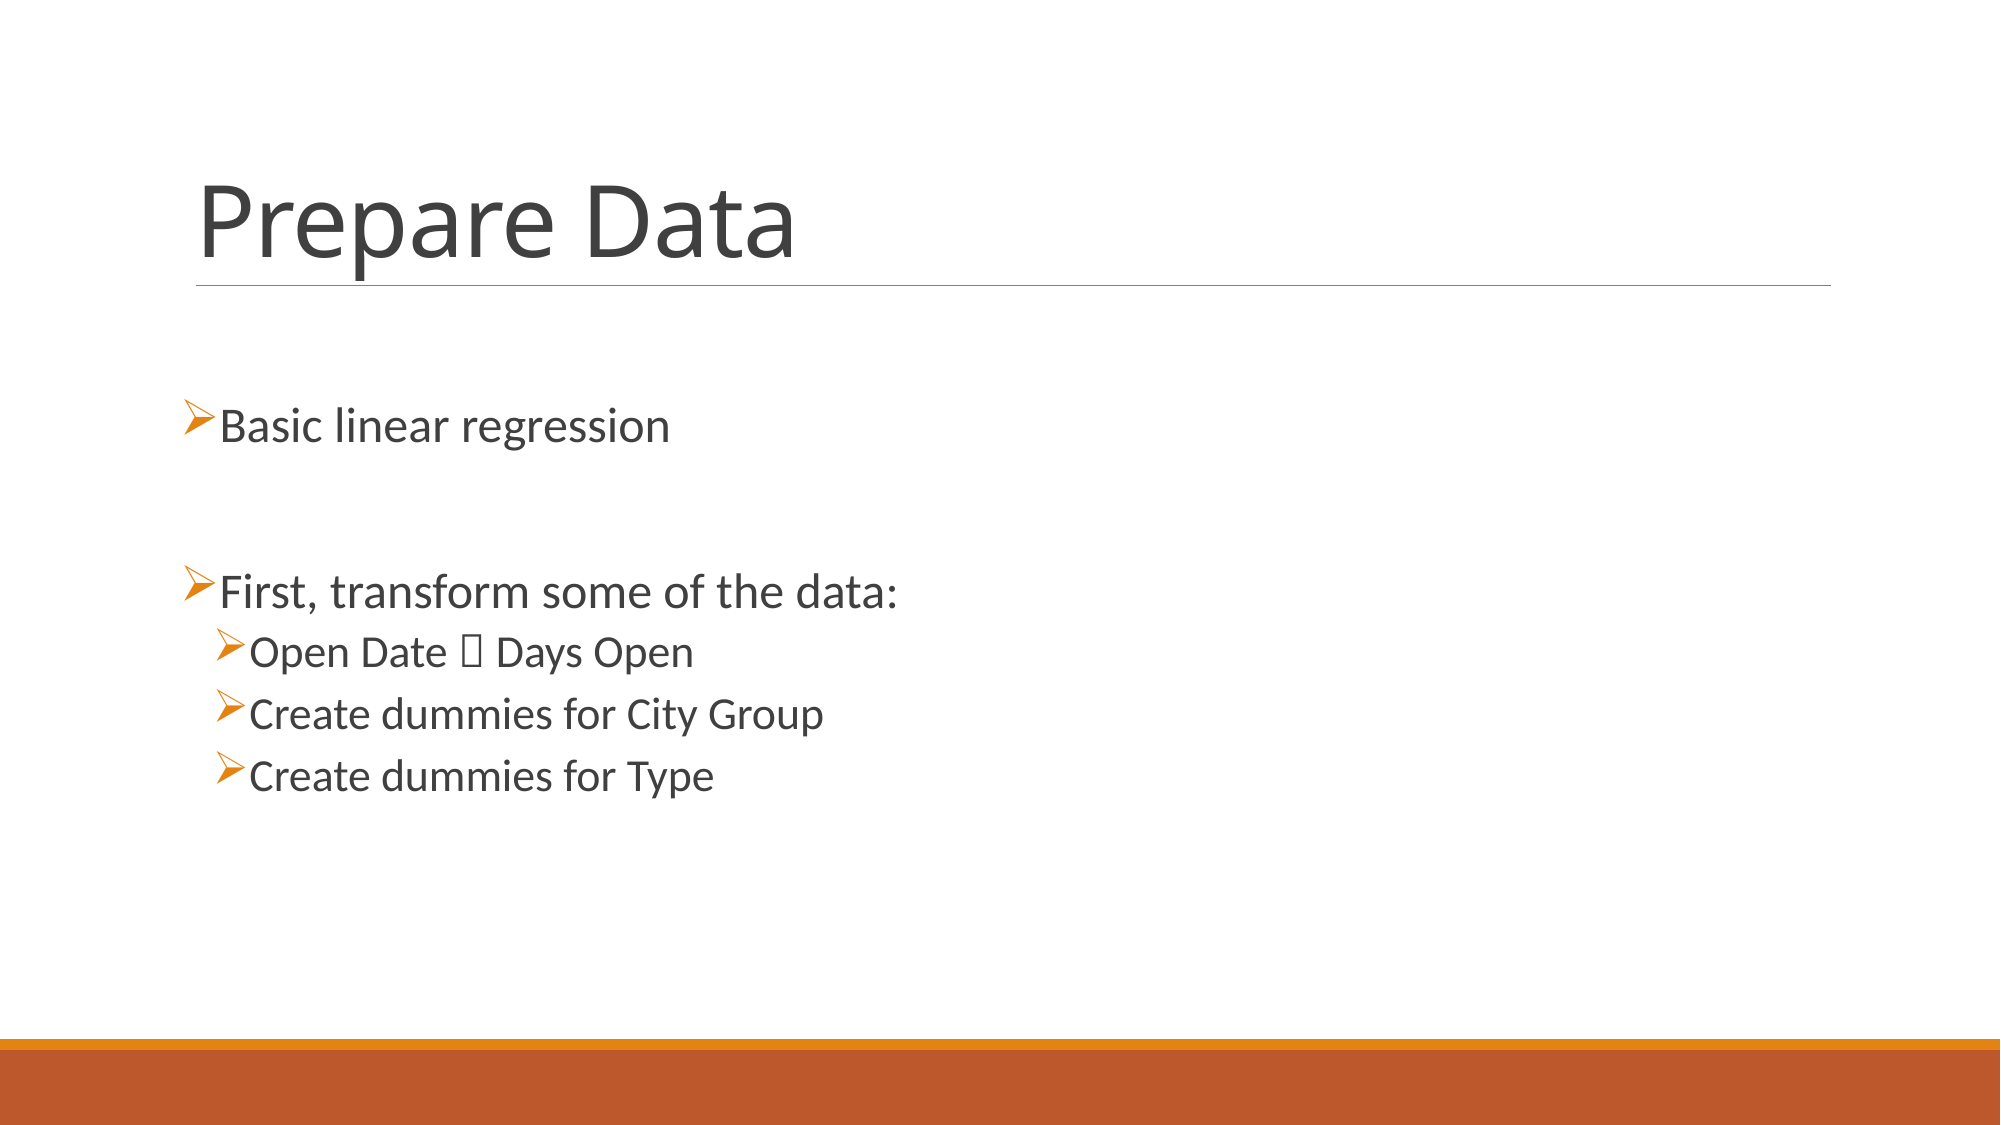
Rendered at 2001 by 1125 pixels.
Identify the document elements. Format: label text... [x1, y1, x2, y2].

list Basic linear regression First, transform some of the data: Open Date  Days Open Create dummies for City Group Create dummies for Type [180, 302, 1830, 963]
title Prepare Data [180, 47, 1830, 285]
